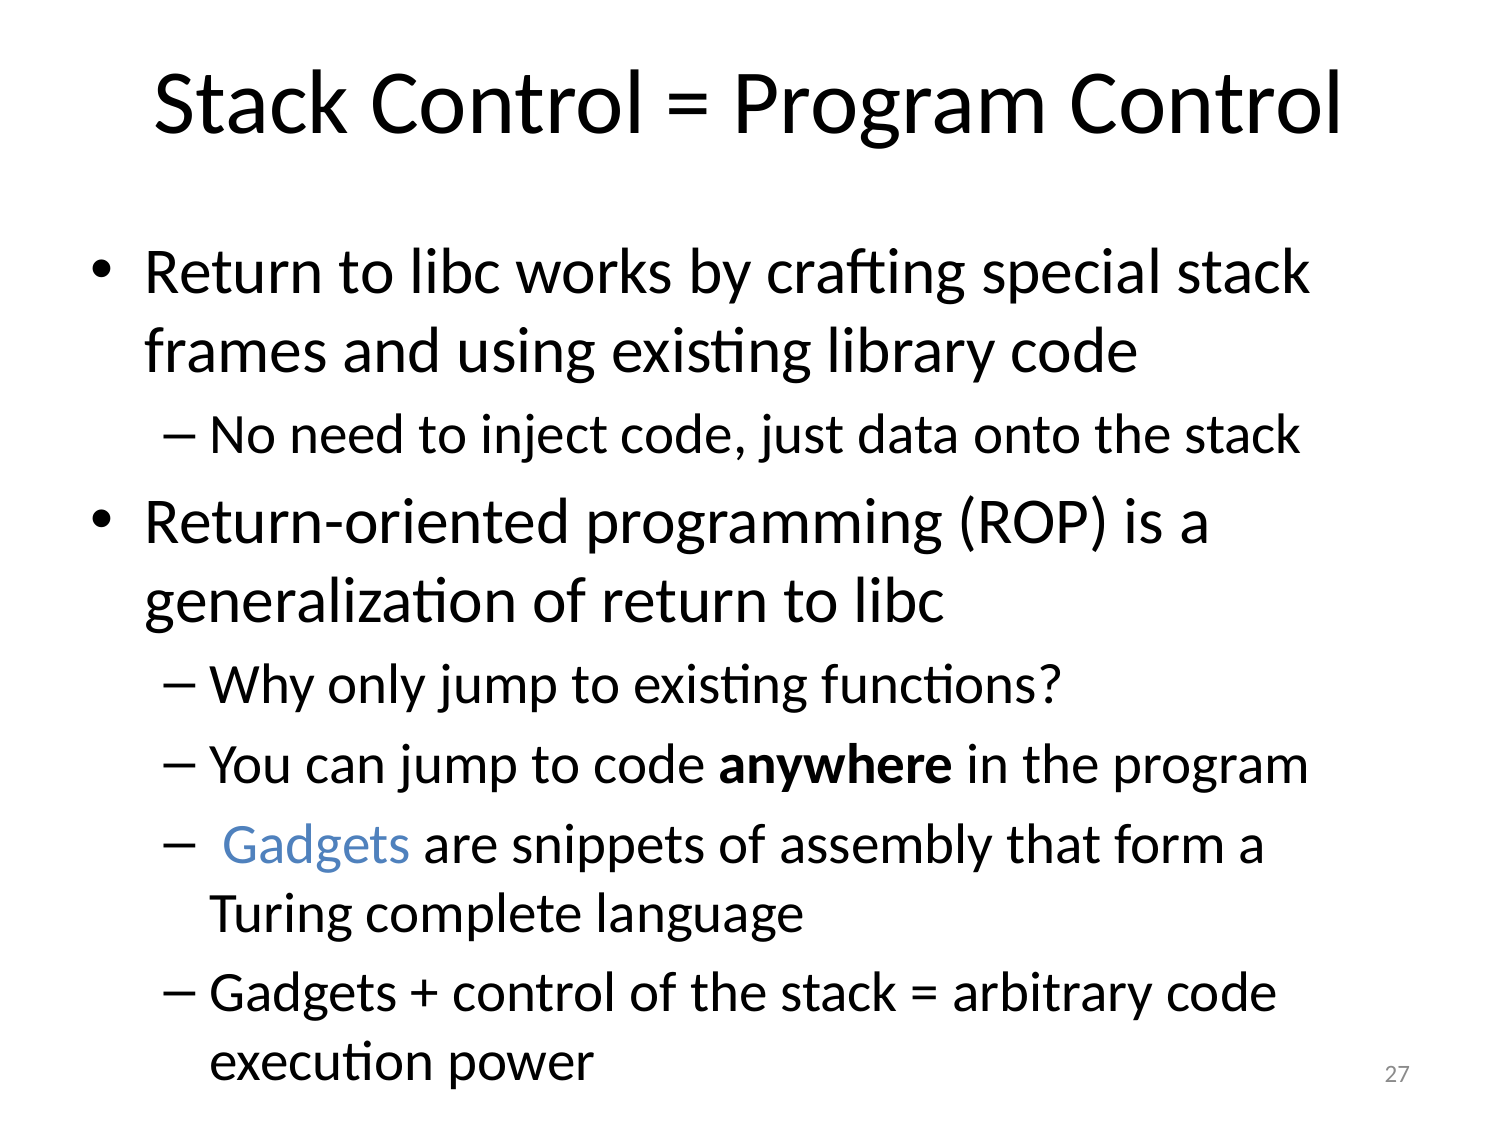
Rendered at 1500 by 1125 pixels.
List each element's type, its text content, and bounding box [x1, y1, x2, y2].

list Return to libc works by crafting special stack frames and using existing library code No need to inject code, just data onto the stack Return-oriented programming (ROP) is a generalization of return to libc Why only jump to existing functions? You can jump to code anywhere in the program Gadgets are snippets of assembly that form a Turing complete language Gadgets + control of the stack = arbitrary code execution power [75, 221, 1425, 1100]
title Stack Control = Program Control [75, 3, 1425, 192]
slide_number 27 [1074, 1042, 1425, 1103]
